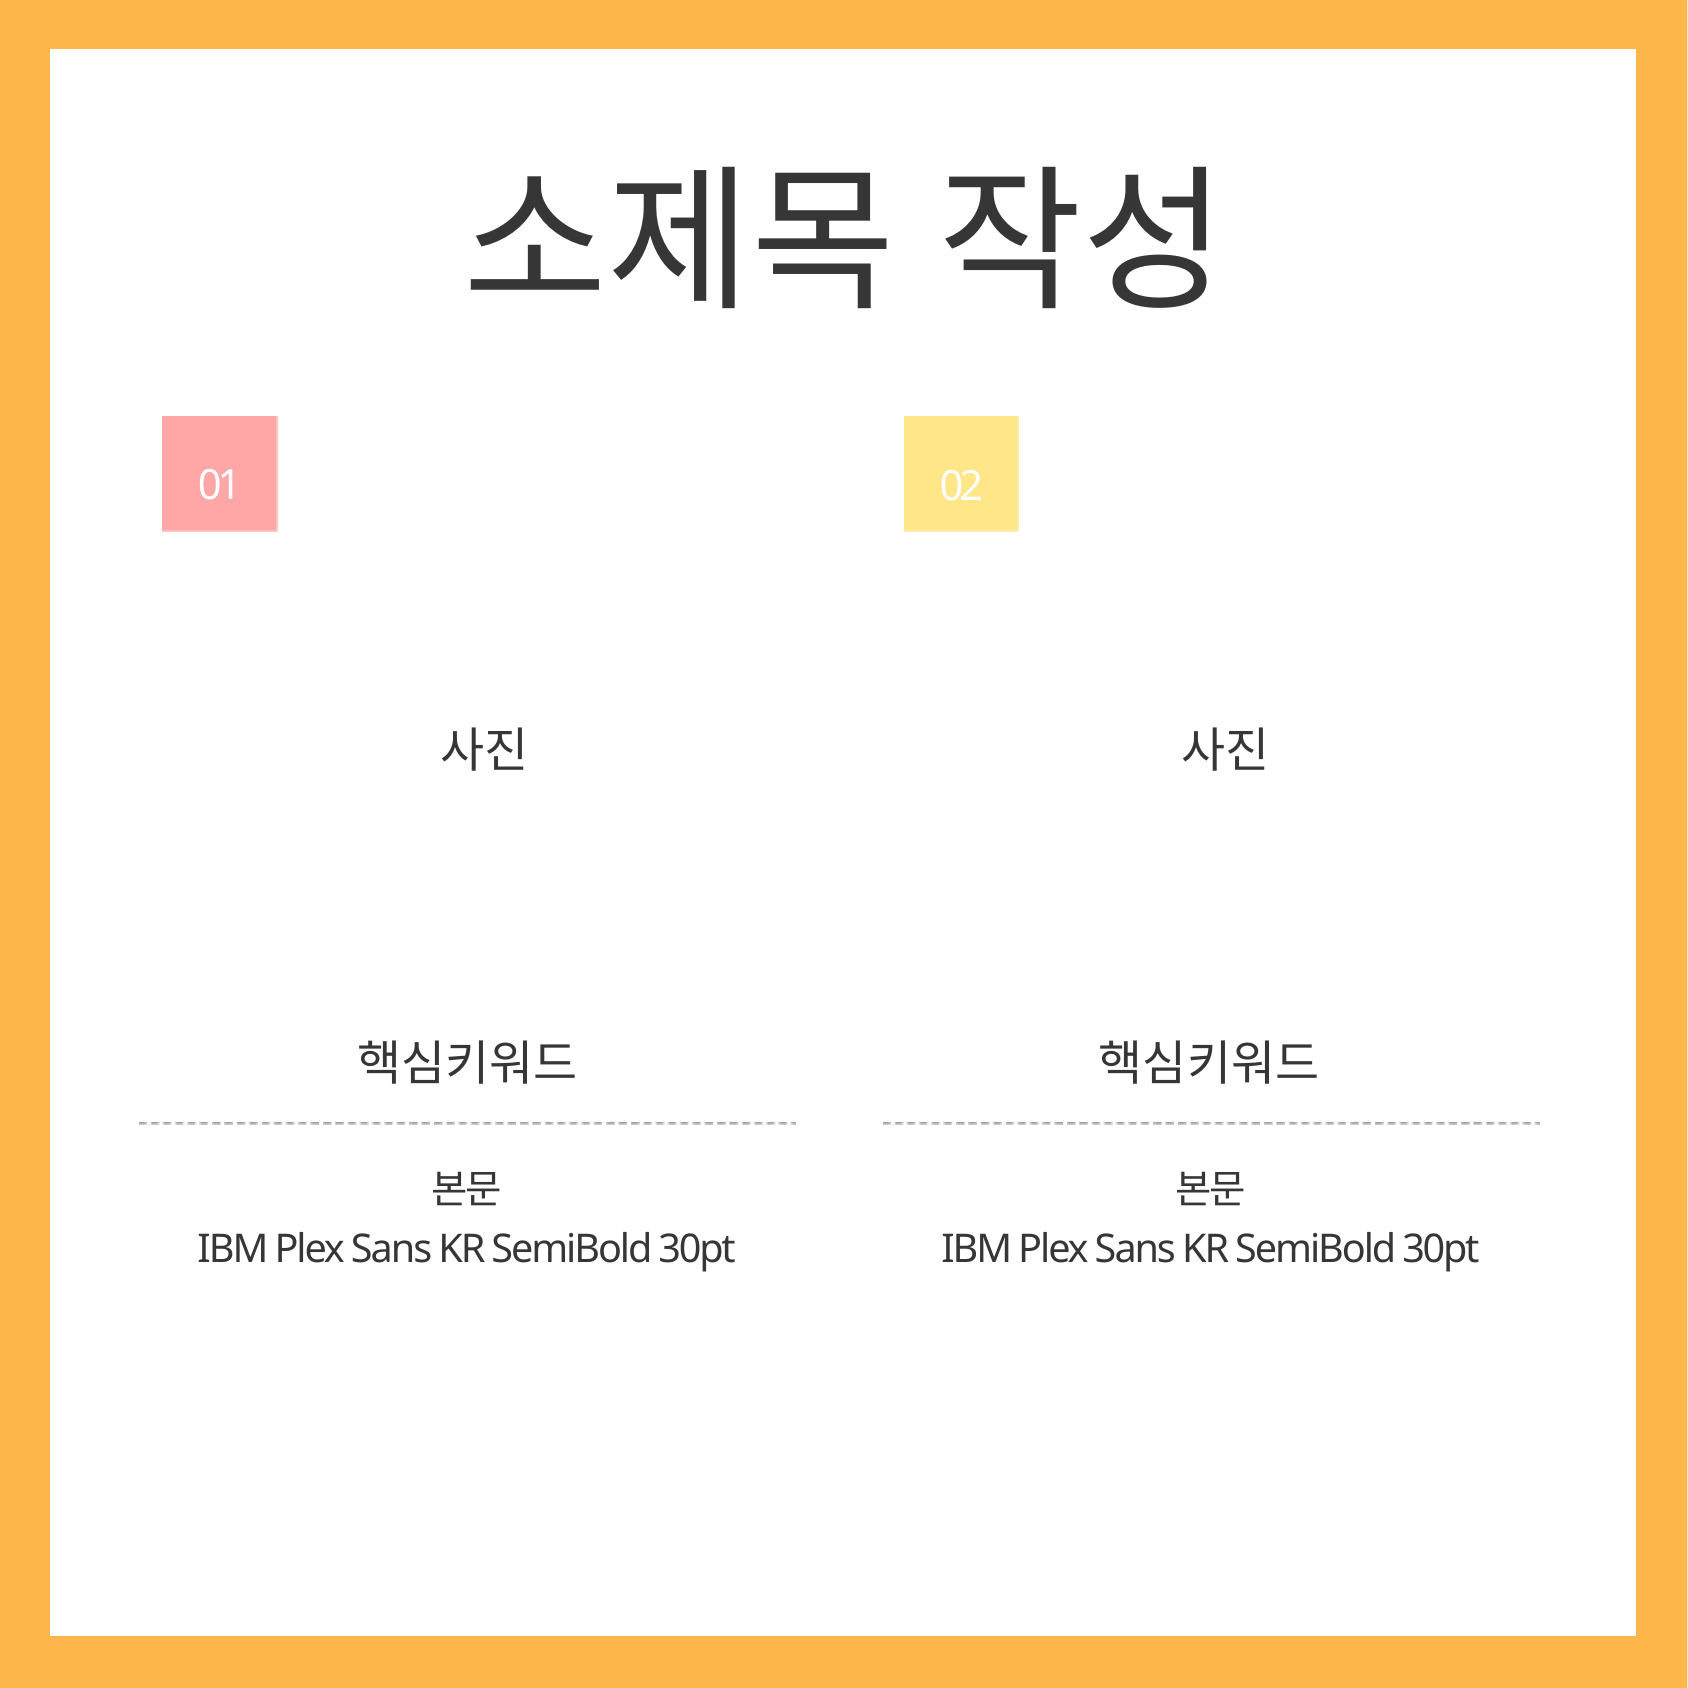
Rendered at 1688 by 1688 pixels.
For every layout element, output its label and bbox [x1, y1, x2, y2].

picture [49, 49, 1636, 1636]
